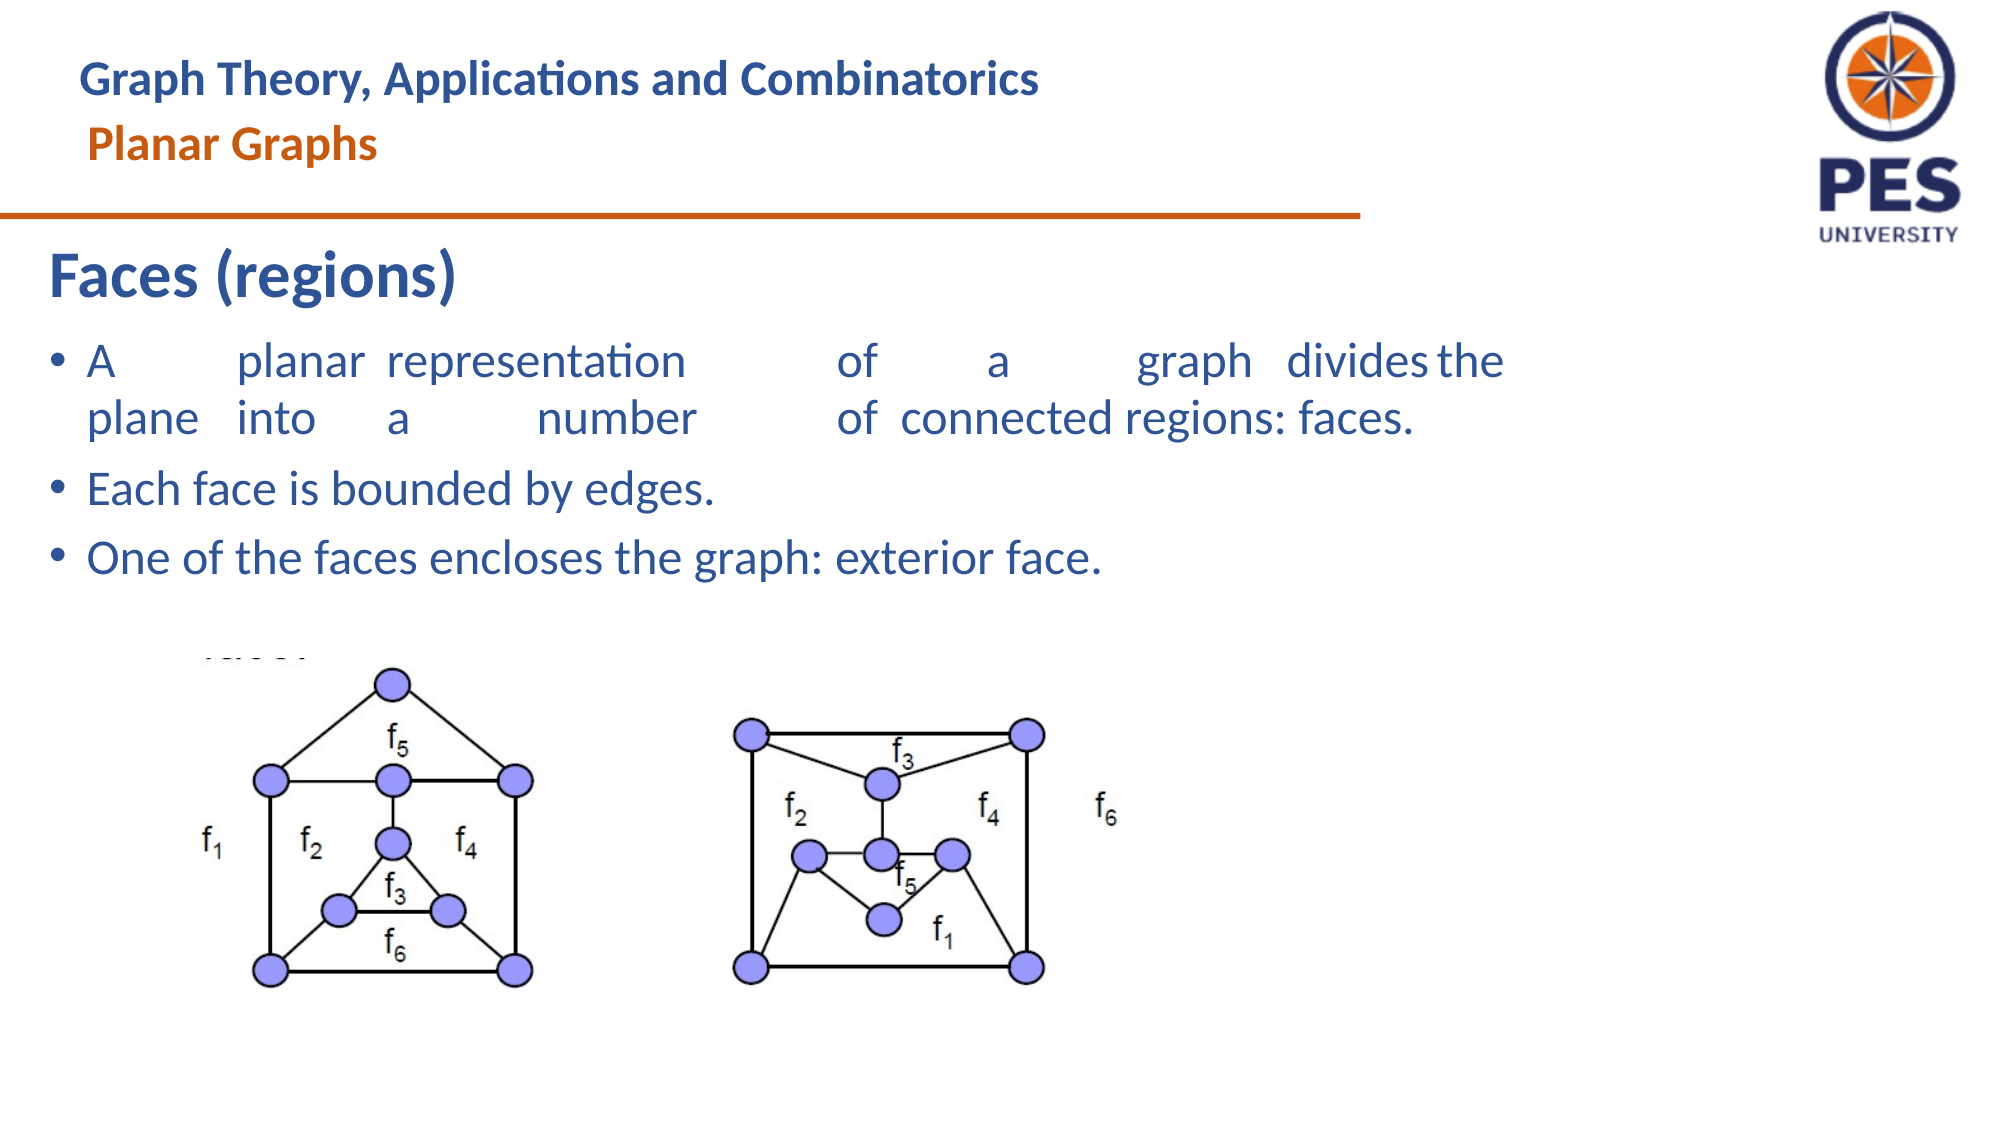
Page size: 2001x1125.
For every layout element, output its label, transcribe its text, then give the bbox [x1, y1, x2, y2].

picture [1784, 0, 2000, 277]
text_box [0, 212, 1361, 220]
title Graph Theory, Applications and Combinatorics Planar Graphs [73, 38, 1043, 212]
picture [201, 658, 1118, 990]
text_box Faces (regions) A planar representation of a graph divides the plane into a number of connected regions: faces. Each face is bounded by edges. One of the faces encloses the graph: exterior face. [47, 216, 1666, 585]
